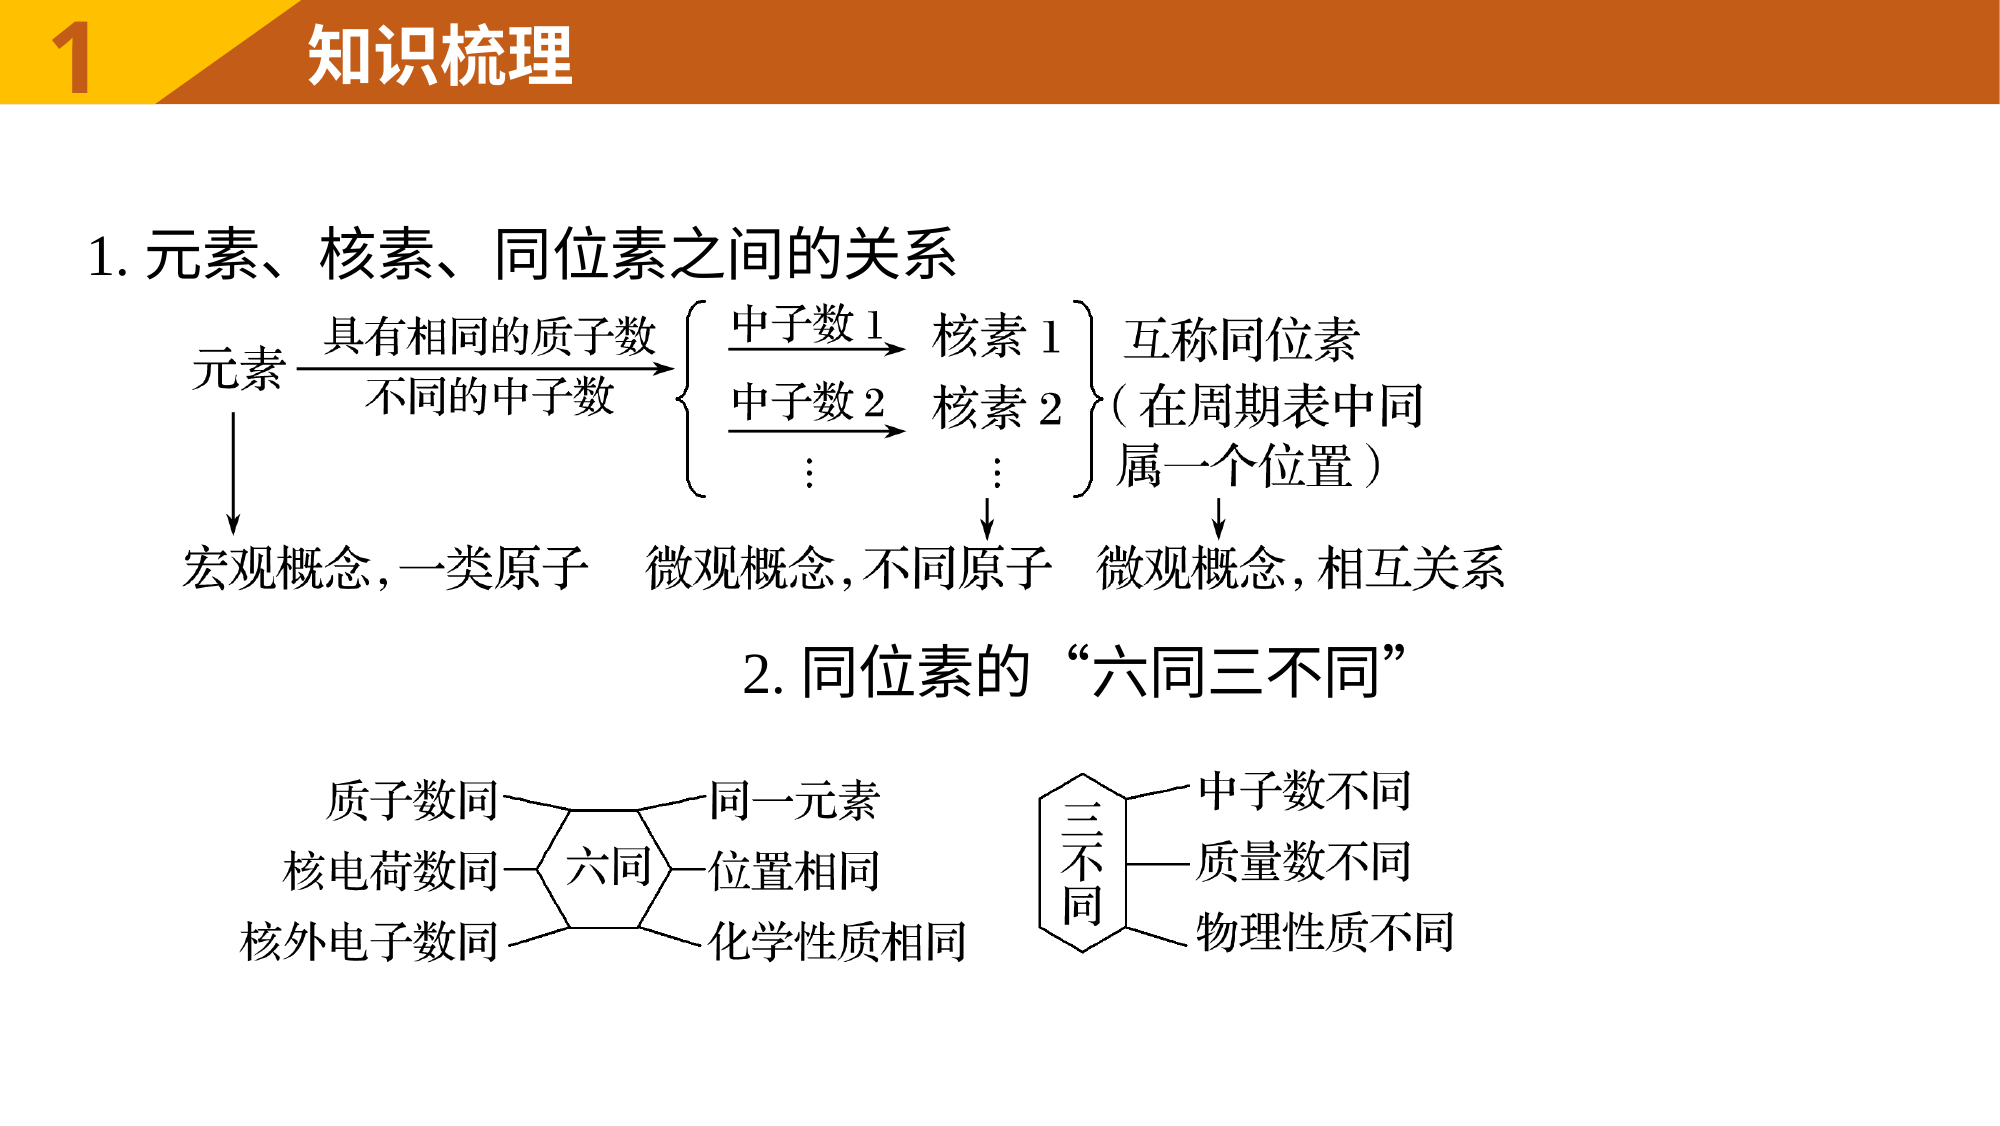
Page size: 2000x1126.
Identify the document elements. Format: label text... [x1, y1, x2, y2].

picture [232, 759, 1461, 974]
text_box 1.元素、核素、同位素之间的关系 [66, 137, 1910, 298]
text_box 2.同位素的“六同三不同” [727, 627, 1456, 713]
picture [180, 288, 1531, 604]
